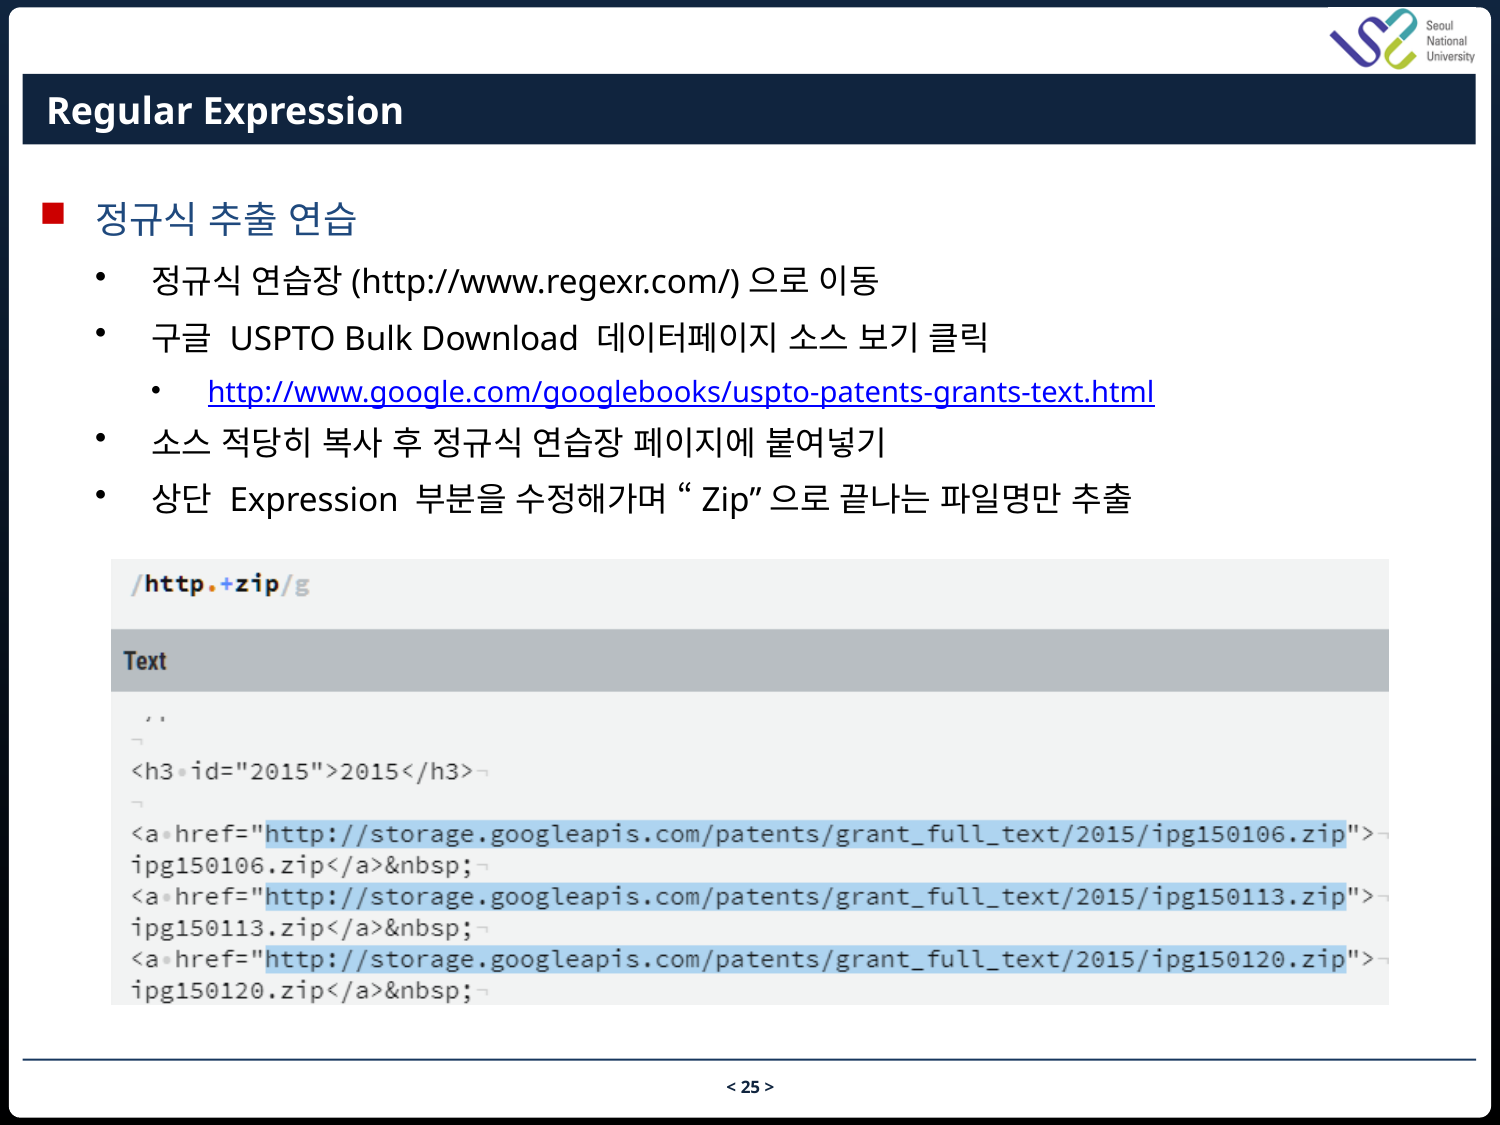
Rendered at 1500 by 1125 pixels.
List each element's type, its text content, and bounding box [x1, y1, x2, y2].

list 정규식 추출 연습 정규식 연습장(http://www.regexr.com/)으로 이동 구글 USPTO Bulk Download 데이터페이지 소스 보기 클릭 http://www.google.com/googlebooks/uspto-patents-grants-text.html 소스 적당히 복사 후 정규식 연습장 페이지에 붙여넣기 상단 Expression 부분을 수정해가며 “Zip”으로 끝나는 파일명만 추출 [38, 173, 1462, 533]
picture [111, 559, 1389, 1006]
title Regular Expression [22, 73, 1476, 145]
picture [1328, 7, 1476, 70]
